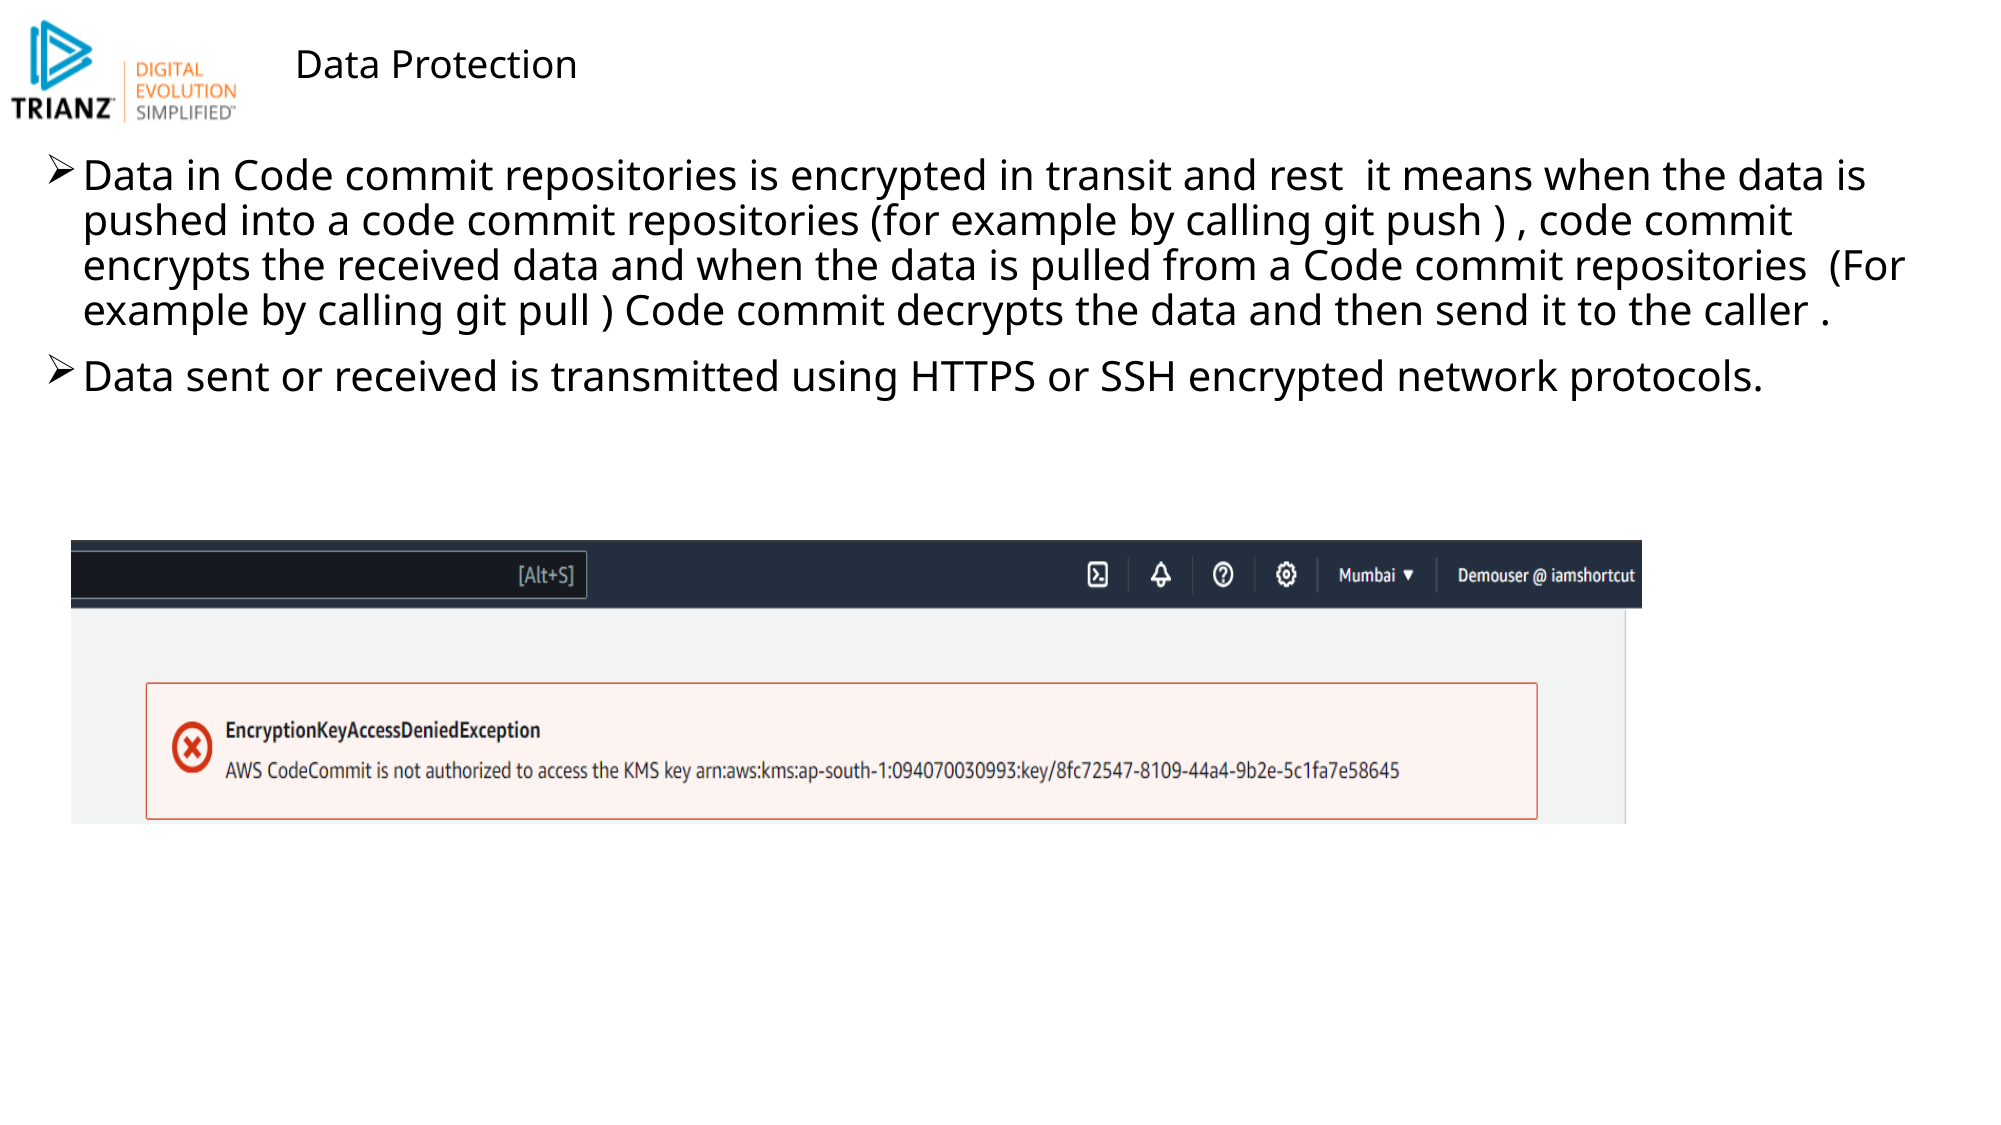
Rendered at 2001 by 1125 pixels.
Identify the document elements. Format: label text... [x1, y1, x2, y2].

title Data Protection [242, 23, 1863, 99]
picture [70, 540, 1642, 825]
list Data in Code commit repositories is encrypted in transit and rest it means when the data is pushed into a code commit repositories (for example by calling git push ) , code commit encrypts the received data and when the data is pulled from a Code commit repositories (For example by calling git pull ) Code commit decrypts the data and then send it to the caller . Data sent or received is transmitted using HTTPS or SSH encrypted network protocols. [30, 146, 1970, 1102]
picture [0, 13, 242, 126]
